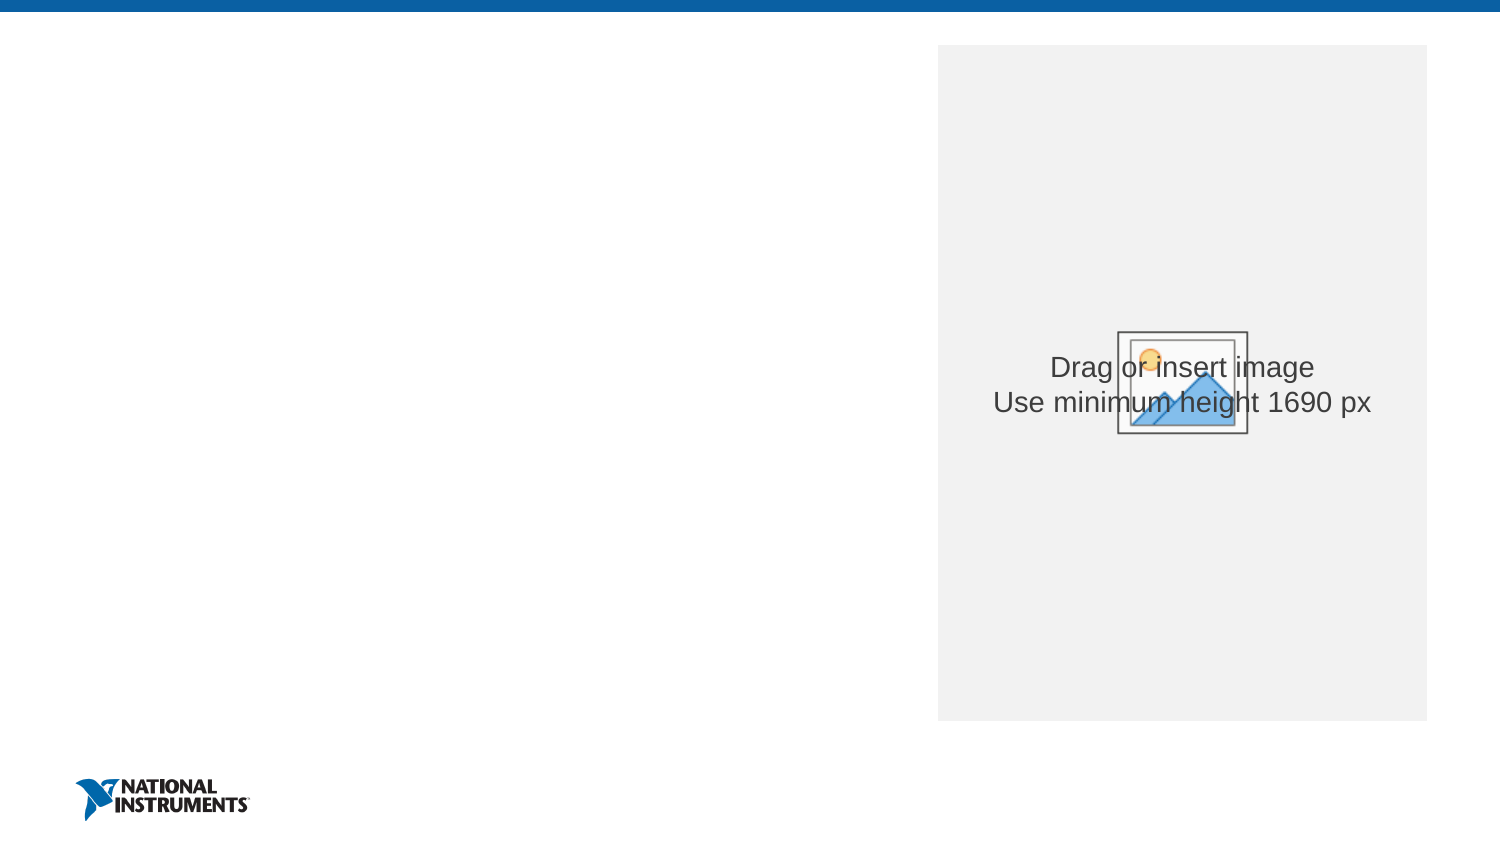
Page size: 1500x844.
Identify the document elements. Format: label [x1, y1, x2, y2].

picture [938, 44, 1427, 721]
